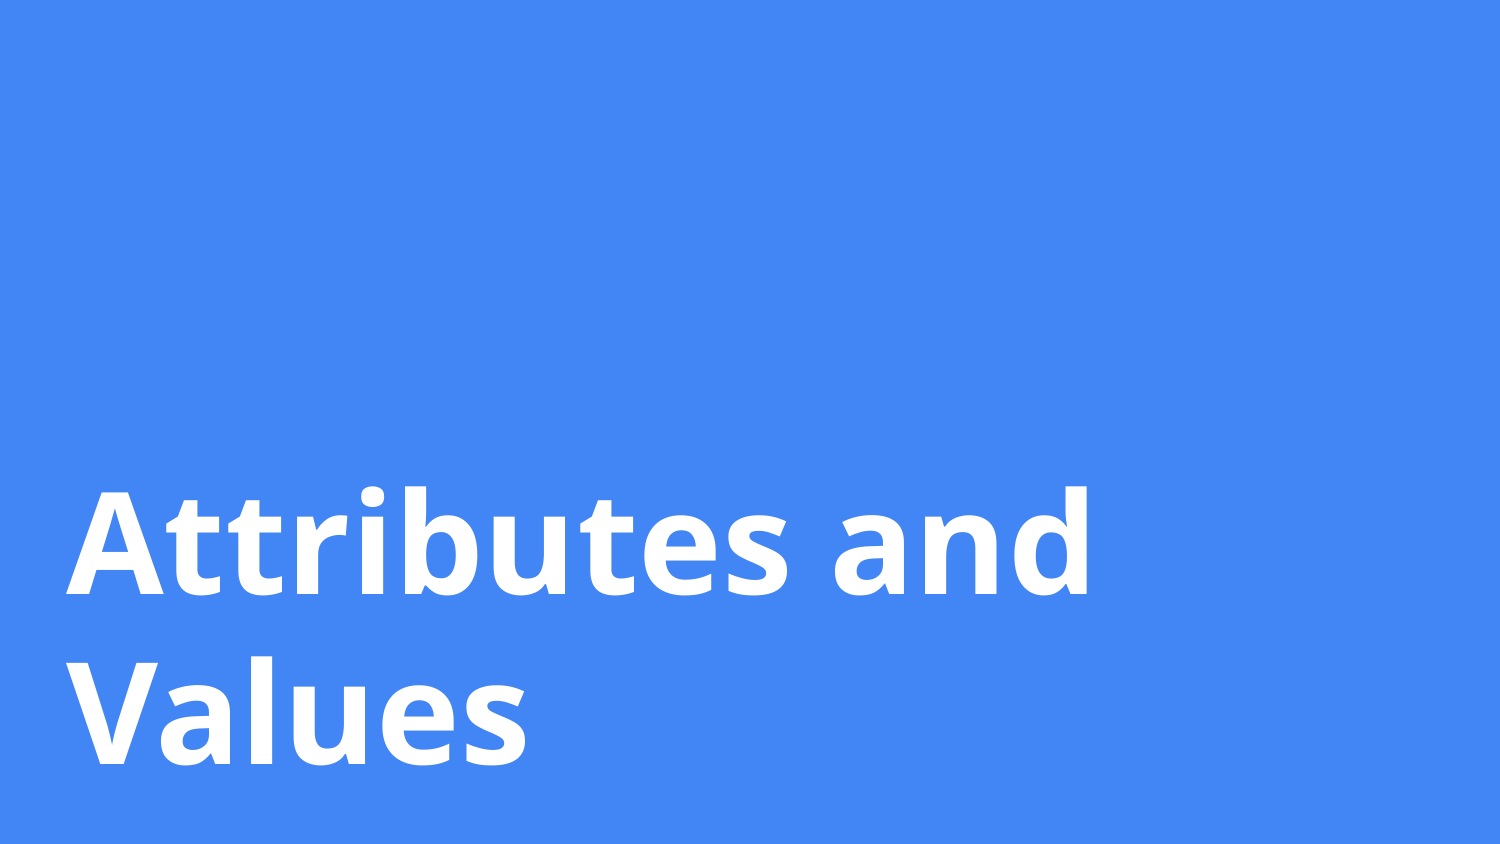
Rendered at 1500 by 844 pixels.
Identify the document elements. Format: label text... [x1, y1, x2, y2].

title Attributes and Values [51, 406, 1383, 809]
